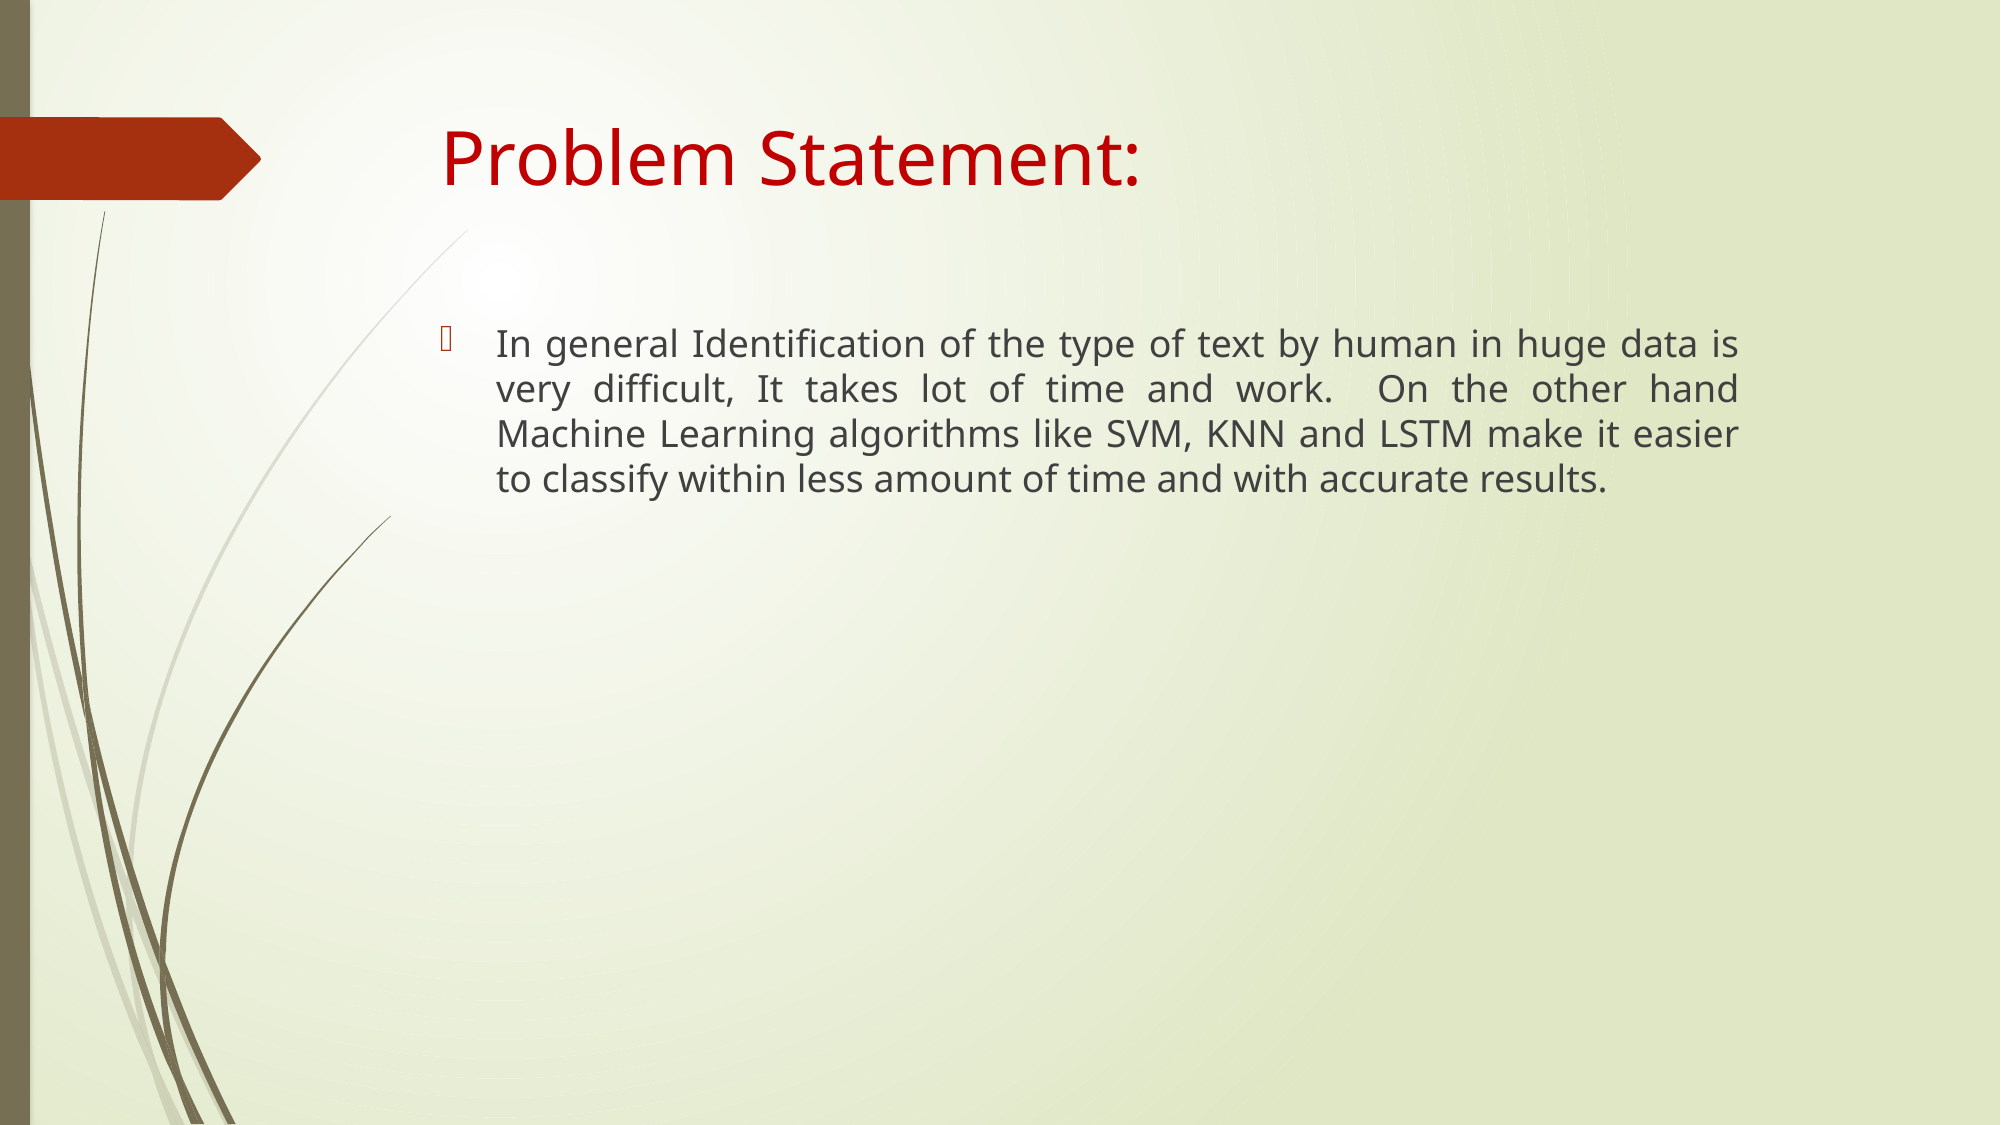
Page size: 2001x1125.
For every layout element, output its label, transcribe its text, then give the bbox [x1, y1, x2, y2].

list In general Identification of the type of text by human in huge data is very difficult, It takes lot of time and work. On the other hand Machine Learning algorithms like SVM, KNN and LSTM make it easier to classify within less amount of time and with accurate results. [424, 312, 1756, 970]
title Problem Statement: [425, 102, 1888, 313]
